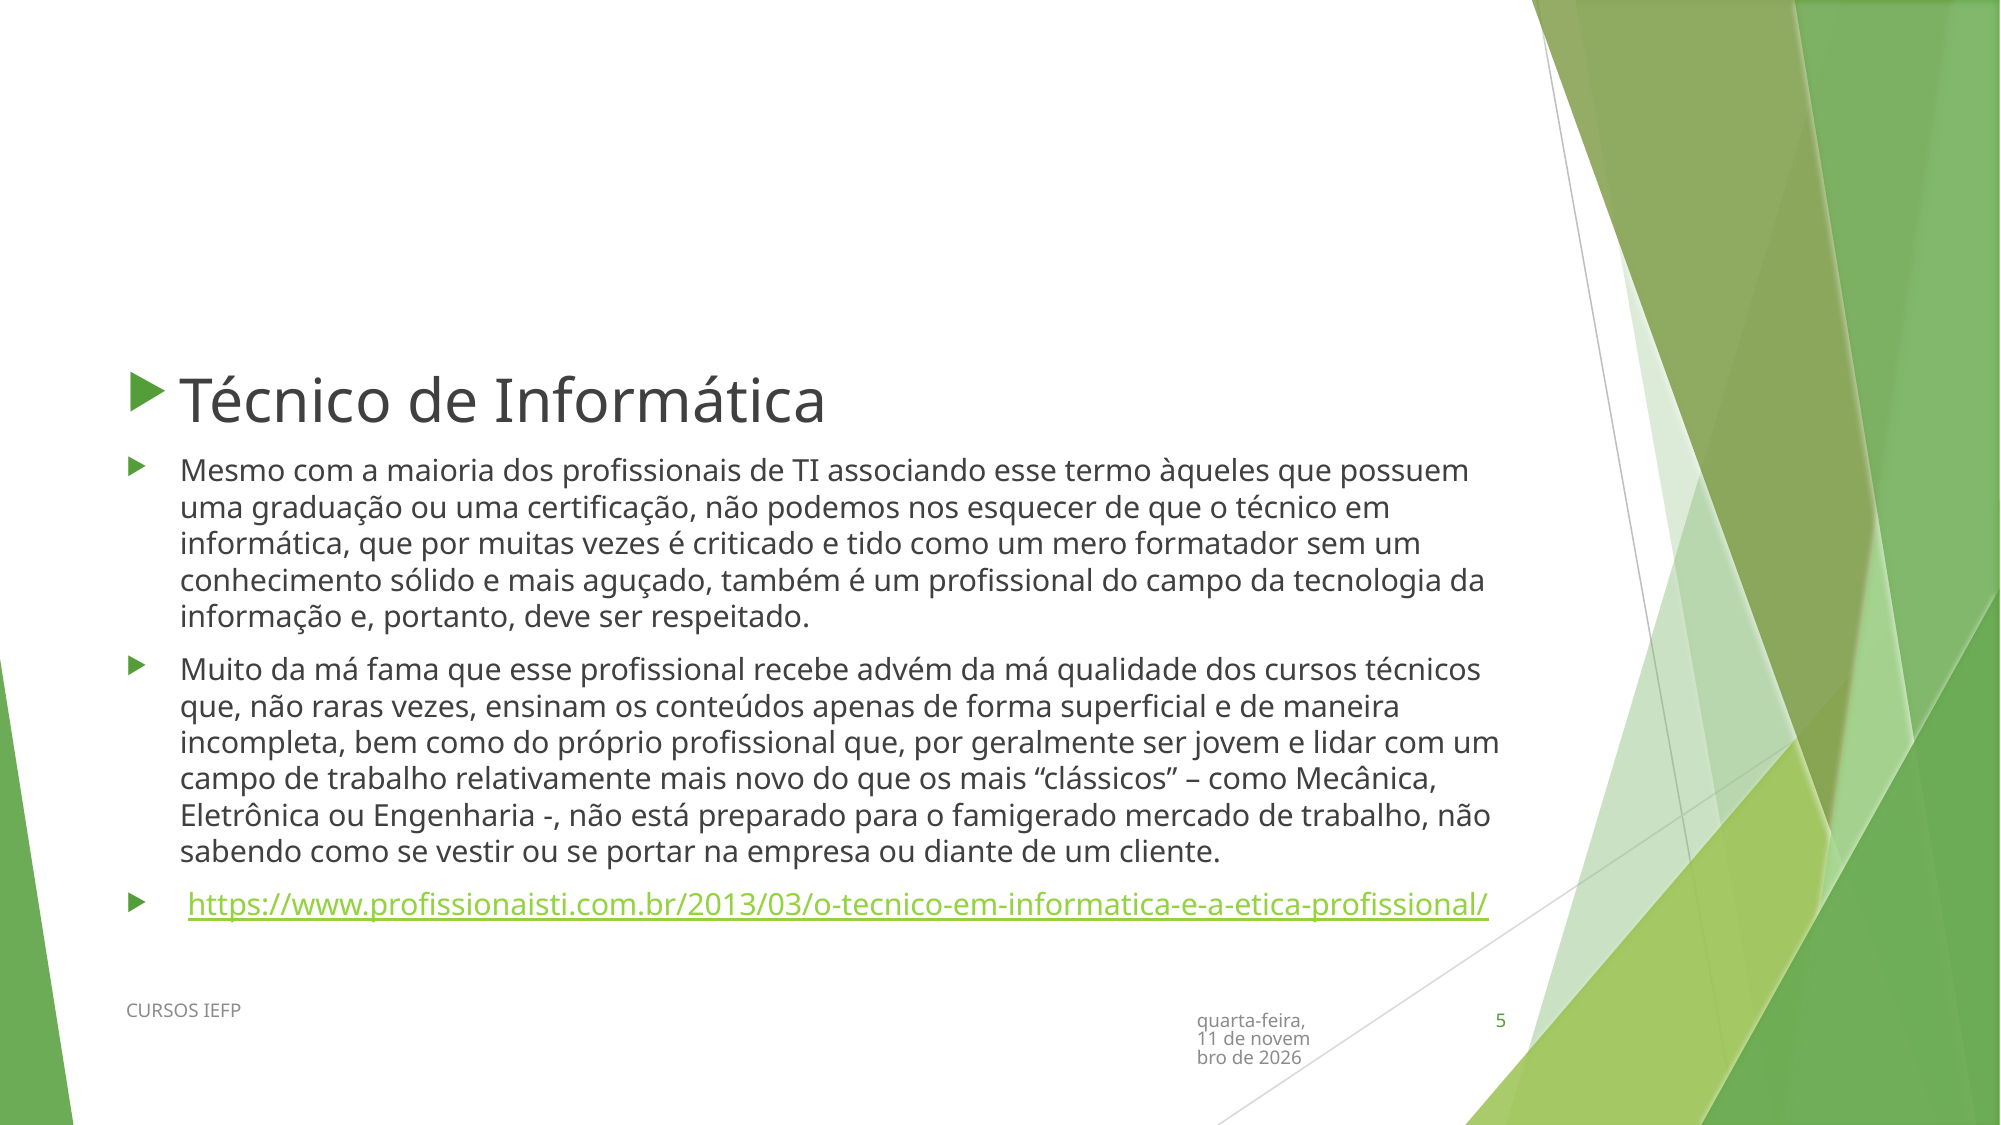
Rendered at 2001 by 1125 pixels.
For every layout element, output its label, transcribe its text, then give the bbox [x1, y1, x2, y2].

slide_number 5 [1409, 991, 1522, 1051]
list Técnico de Informática Mesmo com a maioria dos profissionais de TI associando esse termo àqueles que possuem uma graduação ou uma certificação, não podemos nos esquecer de que o técnico em informática, que por muitas vezes é criticado e tido como um mero formatador sem um conhecimento sólido e mais aguçado, também é um profissional do campo da tecnologia da informação e, portanto, deve ser respeitado. Muito da má fama que esse profissional recebe advém da má qualidade dos cursos técnicos que, não raras vezes, ensinam os conteúdos apenas de forma superficial e de maneira incompleta, bem como do próprio profissional que, por geralmente ser jovem e lidar com um campo de trabalho relativamente mais novo do que os mais “clássicos” – como Mecânica, Eletrônica ou Engenharia -, não está preparado para o famigerado mercado de trabalho, não sabendo como se vestir ou se portar na empresa ou diante de um cliente. https://www.profissionaisti.com.br/2013/03/o-tecnico-em-informatica-e-a-etica-profissional/ [111, 354, 1522, 992]
slide_number segunda-feira, 26 de fevereiro de 2018 [1181, 991, 1332, 1051]
footer CURSOS IEFP [111, 991, 1145, 1051]
